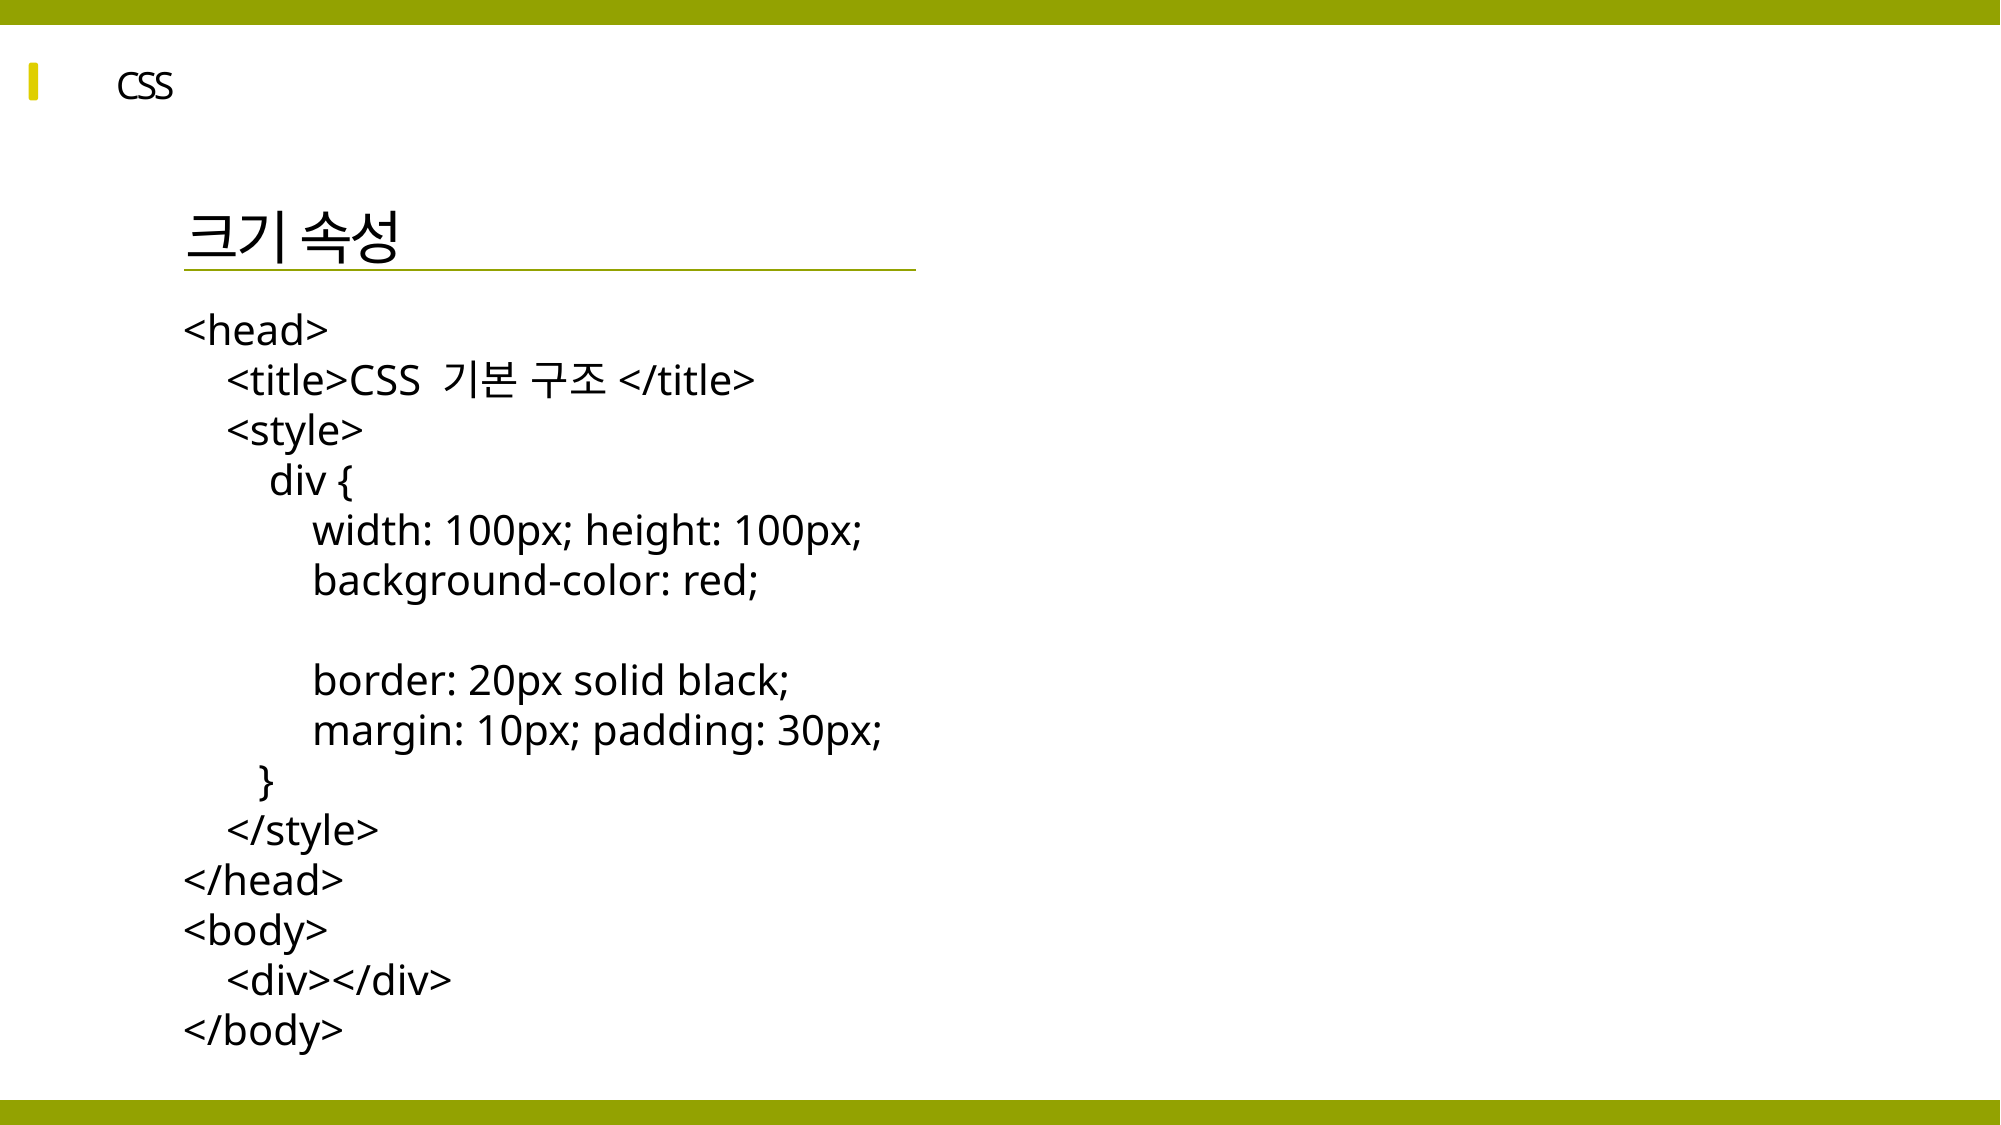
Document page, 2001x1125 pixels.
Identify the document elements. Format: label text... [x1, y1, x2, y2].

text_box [168, 193, 1444, 1069]
text_box [0, 1099, 2000, 1125]
text_box [0, 0, 2000, 26]
text_box CSS [0, 54, 291, 115]
